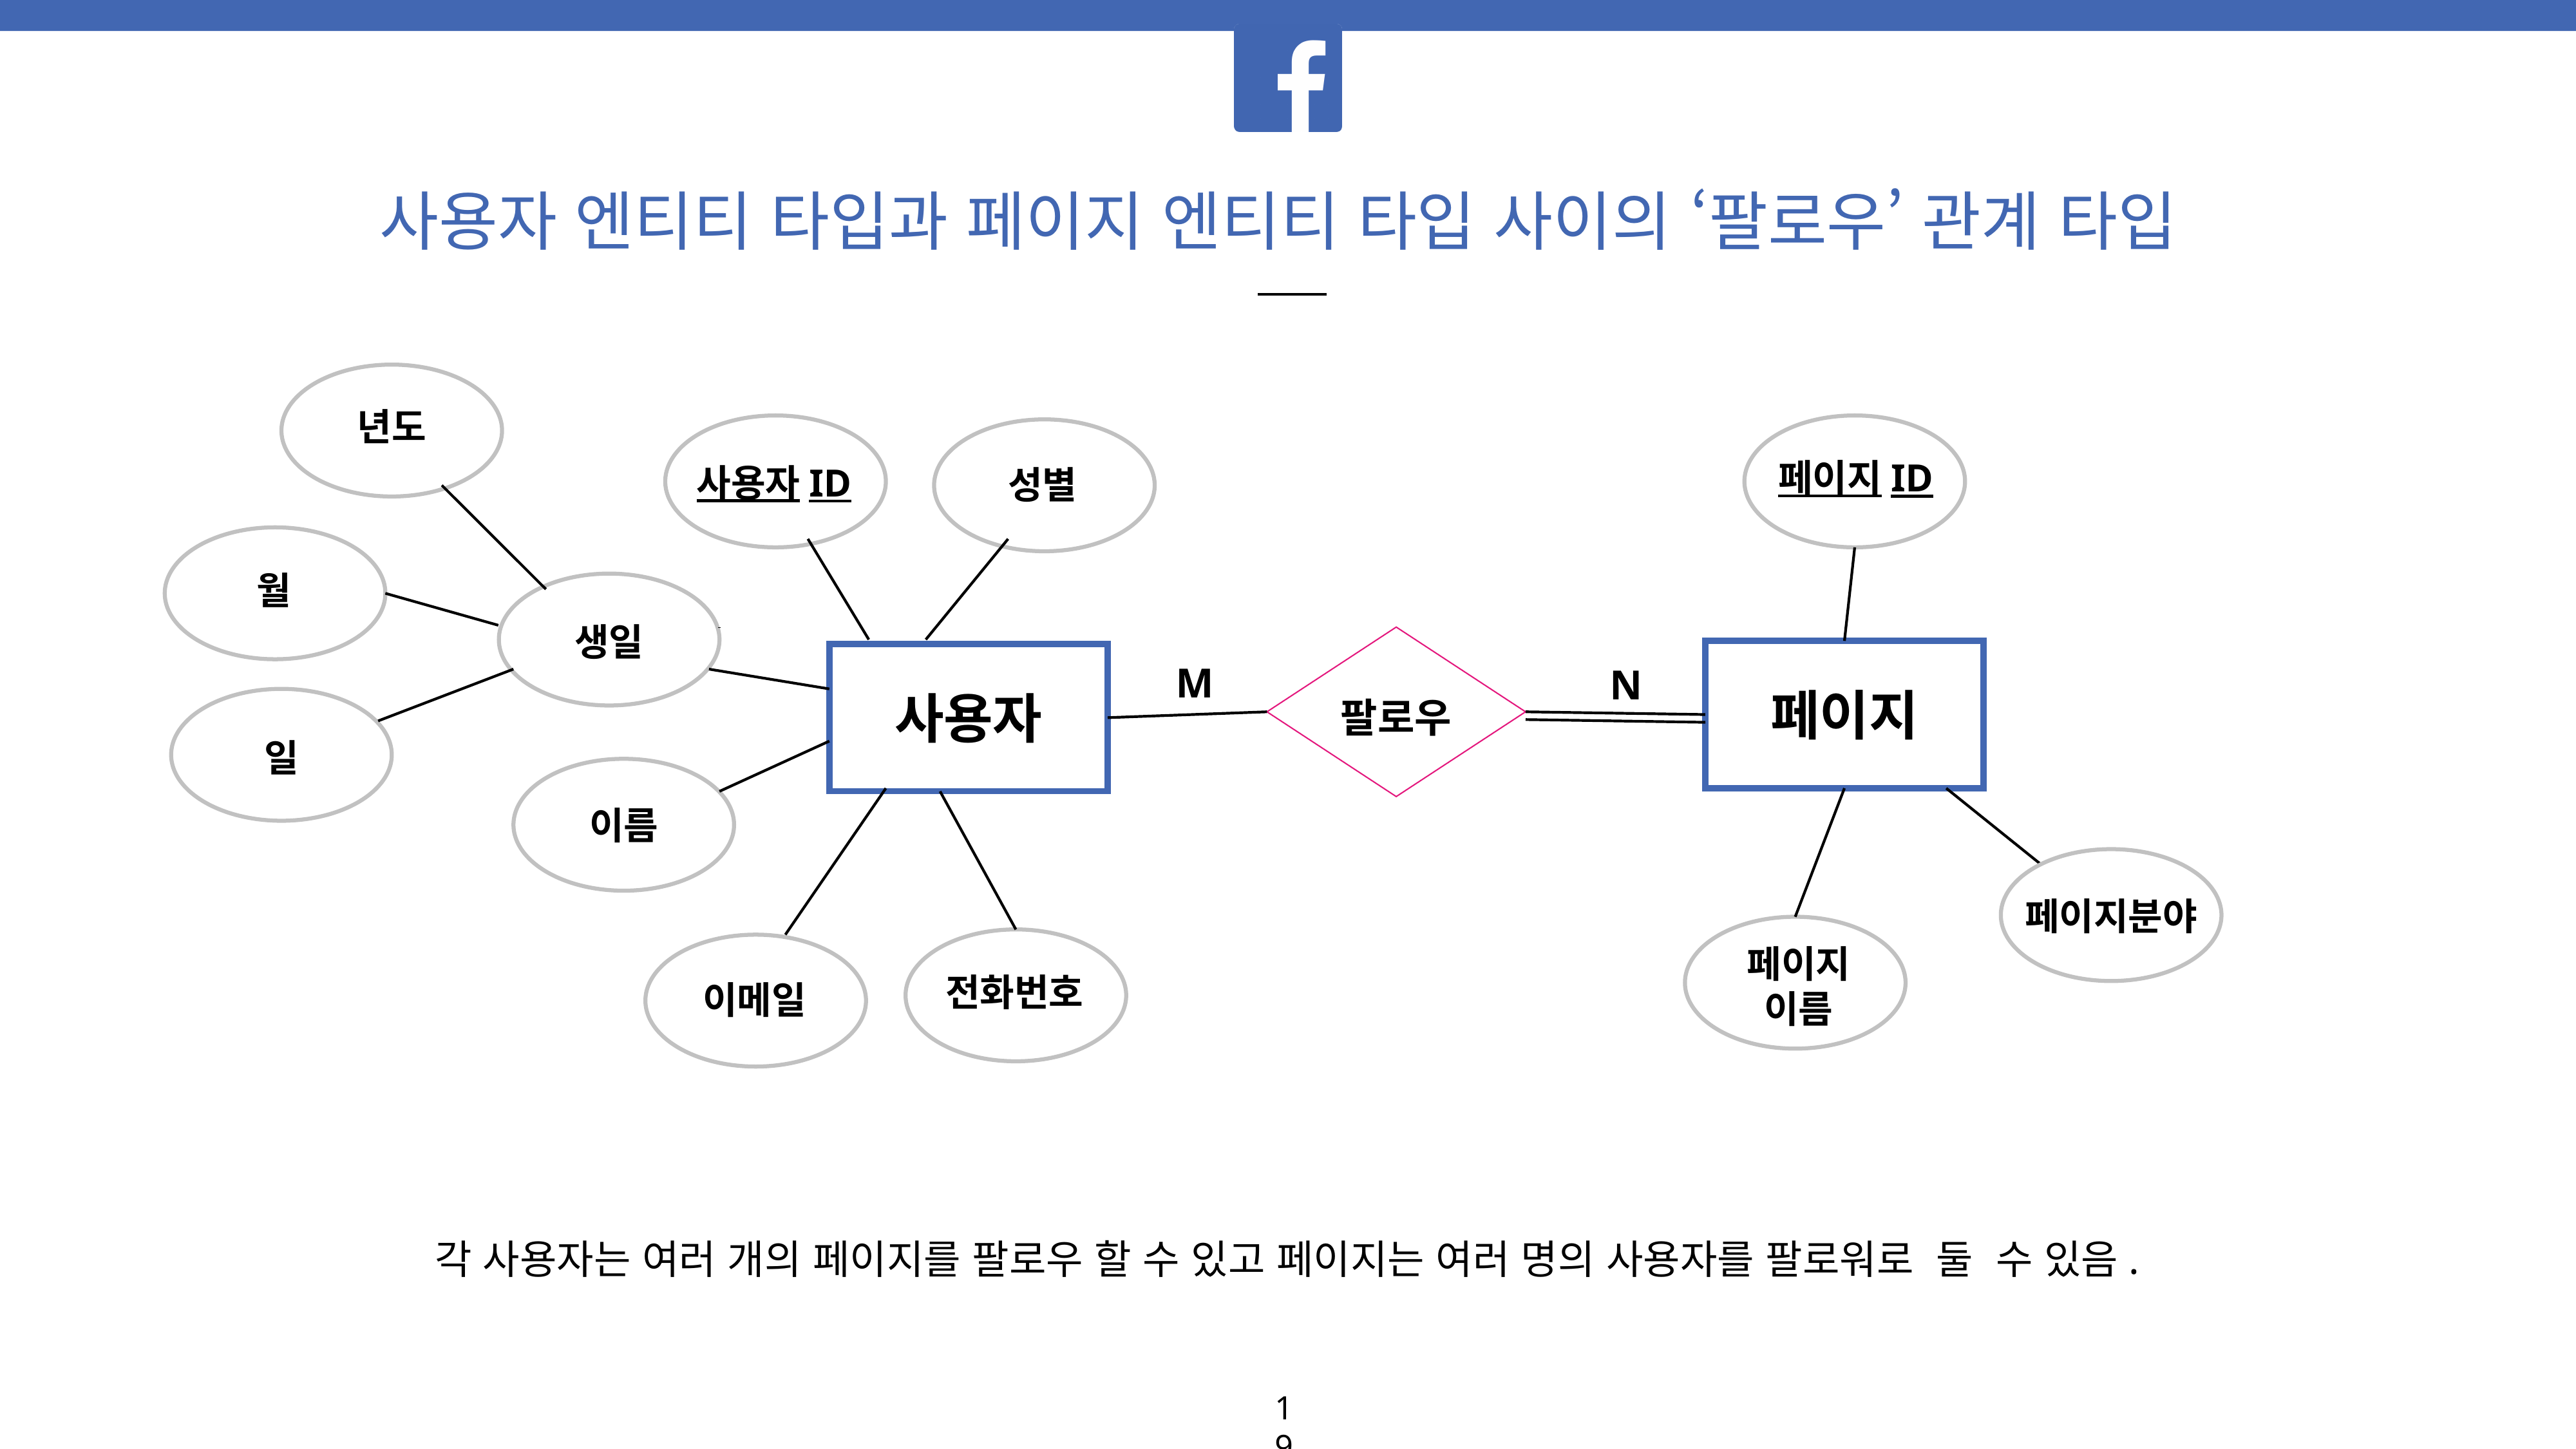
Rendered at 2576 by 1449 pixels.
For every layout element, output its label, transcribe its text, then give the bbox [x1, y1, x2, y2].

text_box 사용자ID [682, 453, 866, 509]
text_box 생일 [544, 612, 674, 669]
text_box [513, 759, 734, 891]
text_box 일 [216, 729, 347, 785]
text_box [1685, 945, 1705, 1021]
text_box [1705, 641, 1984, 788]
text_box 페이지분야 [2000, 887, 2222, 943]
text_box 페이지 이름 [1705, 935, 1892, 1036]
text_box [281, 365, 502, 497]
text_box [1525, 719, 1706, 723]
text_box N [1604, 654, 1648, 712]
text_box [665, 415, 886, 547]
picture [1234, 24, 1342, 133]
text_box [1892, 951, 1906, 1014]
text_box [0, 0, 2576, 32]
text_box [2011, 943, 2211, 981]
text_box [1267, 627, 1525, 797]
text_box 각 사용자는 여러 개의 페이지를 팔로우 할 수 있고 페이지는 여러 명의 사용자를 팔로워로 둘 수 있음. [429, 1228, 2145, 1288]
text_box [171, 688, 392, 821]
text_box [164, 527, 386, 659]
text_box 전화번호 [932, 963, 1097, 1019]
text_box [940, 791, 1016, 930]
text_box [934, 419, 1155, 552]
text_box 성별 [978, 455, 1108, 512]
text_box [1525, 712, 1706, 715]
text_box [925, 538, 1009, 640]
text_box [498, 573, 720, 706]
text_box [1795, 788, 1845, 917]
text_box [1744, 415, 1965, 547]
text_box 이름 [558, 797, 689, 853]
text_box 사용자 엔티티 타입과 페이지 엔티티 타입 사이의 ‘팔로우’ 관계 타입 [374, 175, 2201, 263]
text_box [645, 934, 866, 1067]
text_box 이메일 [668, 971, 840, 1027]
text_box 년도 [327, 398, 457, 454]
text_box 사용자 [844, 679, 1094, 755]
text_box 팔로우 [1321, 687, 1471, 746]
text_box 페이지ID [1765, 449, 1947, 505]
text_box [829, 643, 1108, 791]
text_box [708, 668, 829, 689]
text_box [1107, 712, 1267, 718]
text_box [719, 741, 830, 792]
text_box [2011, 849, 2211, 887]
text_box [441, 485, 546, 590]
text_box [1844, 547, 1855, 641]
text_box 월 [209, 561, 339, 618]
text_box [1946, 788, 2041, 865]
slide_number 19 [1260, 1381, 1308, 1431]
text_box [1719, 916, 1872, 935]
text_box M [1170, 652, 1219, 712]
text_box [808, 538, 869, 640]
text_box [905, 929, 1126, 1061]
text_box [377, 668, 514, 721]
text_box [385, 593, 499, 626]
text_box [785, 788, 886, 935]
text_box [1730, 1036, 1860, 1049]
text_box 페이지 [1719, 676, 1969, 752]
